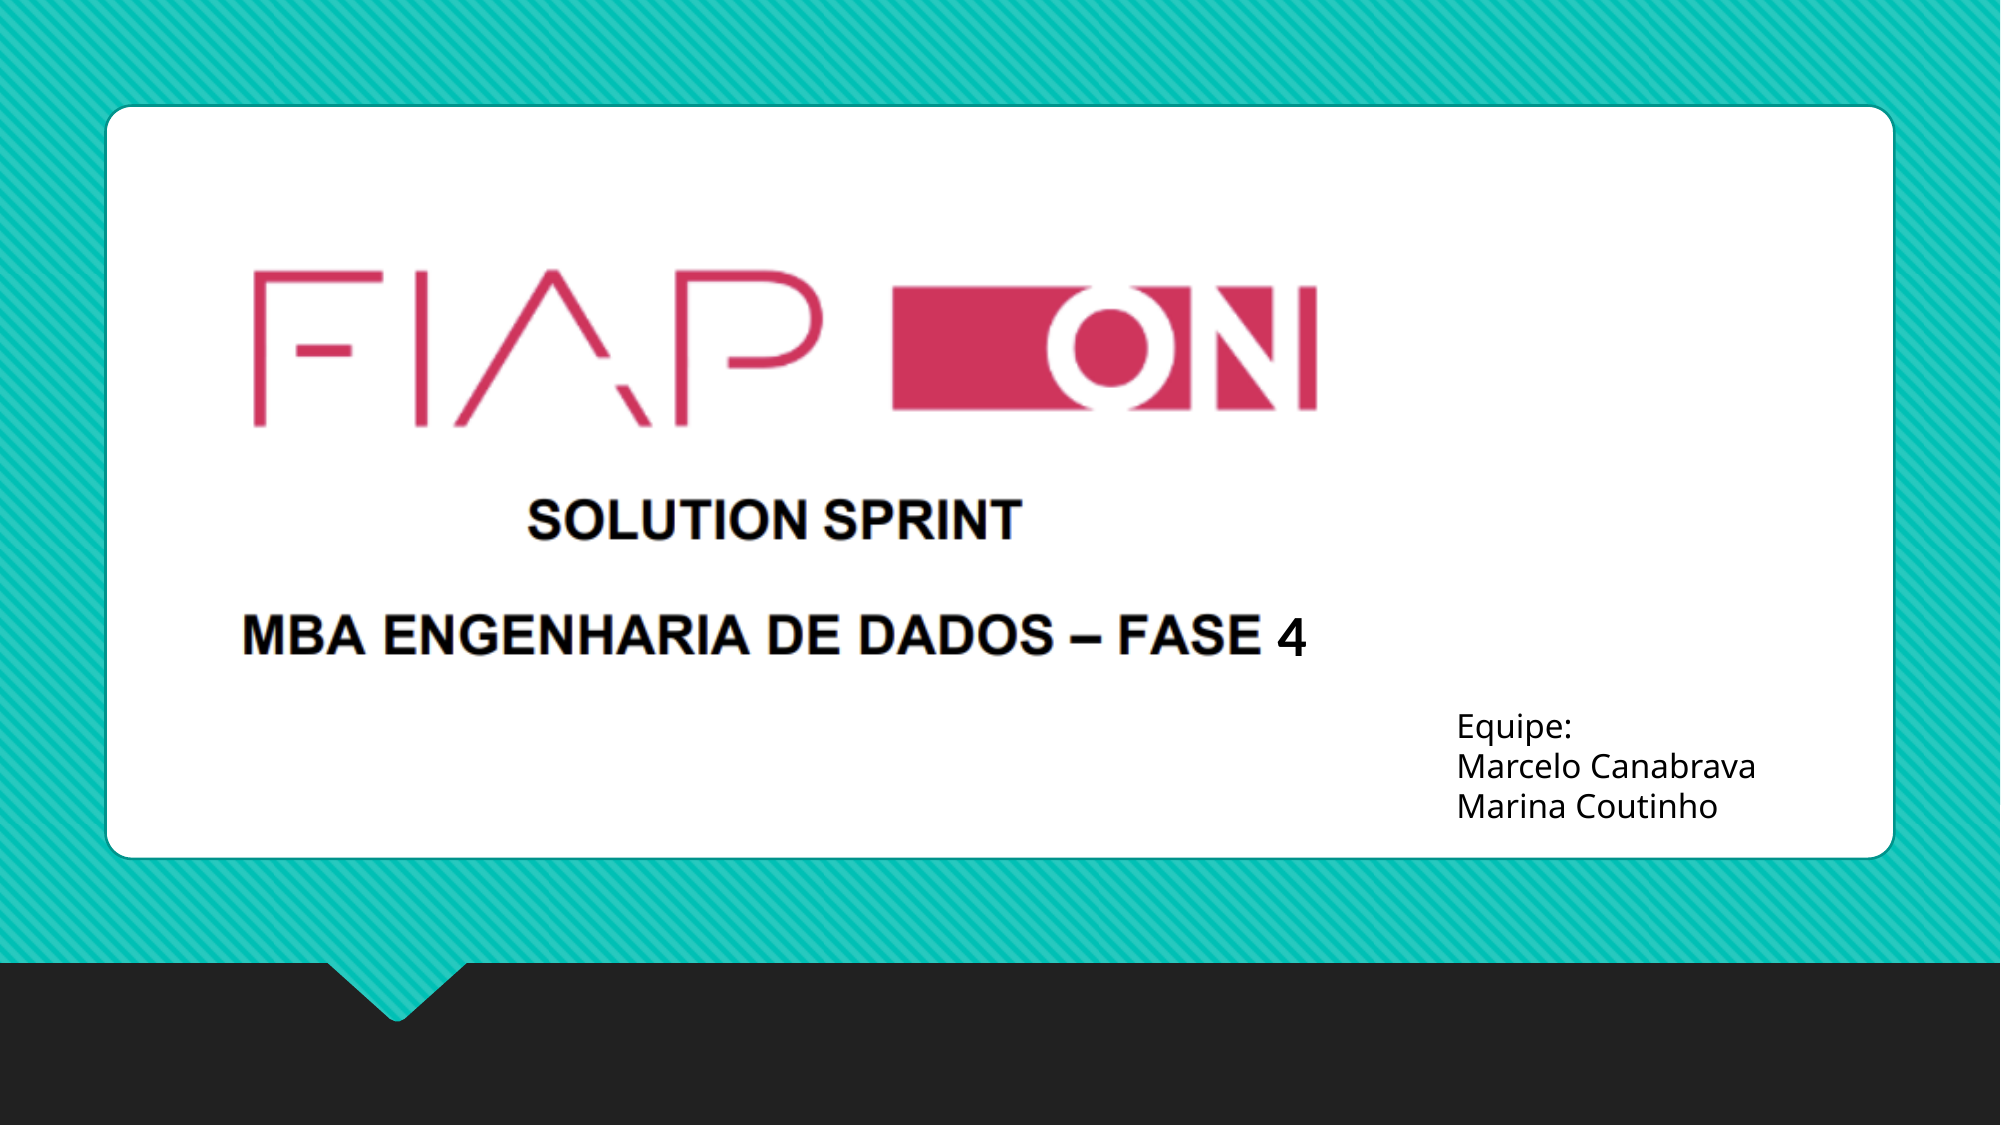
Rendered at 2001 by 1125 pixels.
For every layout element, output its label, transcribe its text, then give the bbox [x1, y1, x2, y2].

text_box Equipe: Marcelo Canabrava Marina Coutinho [1441, 697, 1918, 923]
picture [176, 133, 1401, 737]
text_box [105, 105, 1895, 859]
text_box [0, 0, 2000, 1022]
